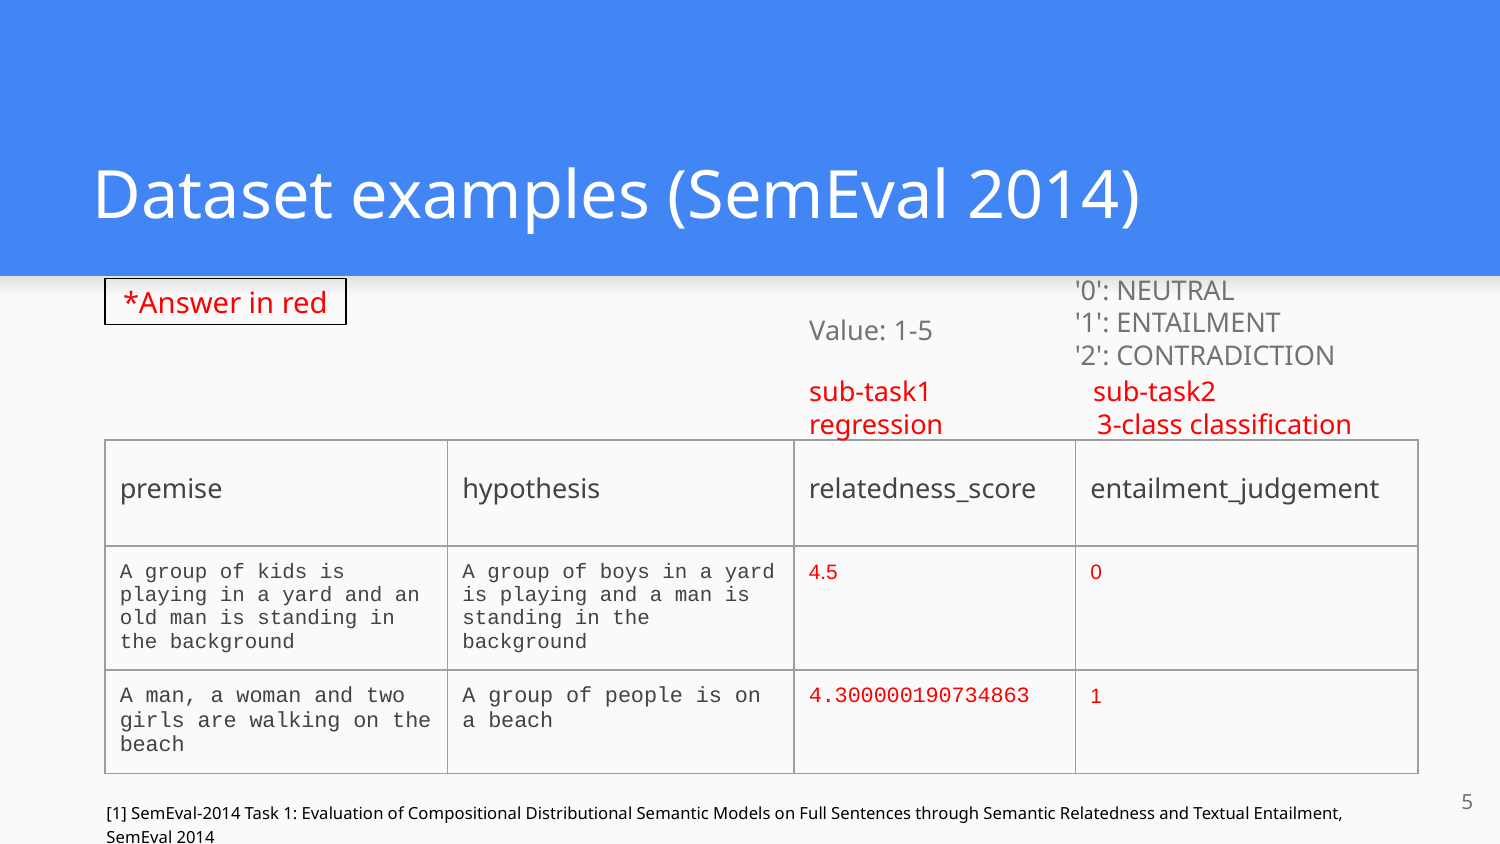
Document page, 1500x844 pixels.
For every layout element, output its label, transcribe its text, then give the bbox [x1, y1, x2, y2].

table_cell 0 [1076, 547, 1417, 669]
table_header relatedness_score [795, 455, 1075, 545]
table_cell A group of kids is playing in a yard and an old man is standing in the background [106, 547, 447, 669]
title Dataset examples (SemEval 2014) [77, 121, 1427, 248]
table_cell 4.300000190734863 [795, 671, 1075, 773]
table_cell 1 [1076, 671, 1417, 773]
text_box '0': NEUTRAL '1': ENTAILMENT '2': CONTRADICTION [1059, 258, 1427, 371]
table_cell A group of people is on a beach [448, 671, 793, 773]
text_box sub-task1 sub-task2 regression 3-class classification [794, 359, 1419, 455]
text_box Value: 1-5 [794, 298, 1026, 371]
table_cell A group of boys in a yard is playing and a man is standing in the background [448, 547, 793, 669]
text_box *Answer in red [104, 278, 347, 325]
table_cell A man, a woman and two girls are walking on the beach [106, 671, 447, 773]
table_cell 4.5 [795, 547, 1075, 669]
text_box [1] SemEval-2014 Task 1: Evaluation of Compositional Distributional Semantic Models on Full Sentences through Semantic Relatedness and Textual Entailment, SemEval 2014 [91, 784, 1409, 844]
table_header premise [106, 441, 447, 545]
table_header hypothesis [448, 441, 793, 545]
slide_number ‹#› [1398, 770, 1489, 835]
table_header entailment_judgement [1076, 455, 1417, 545]
